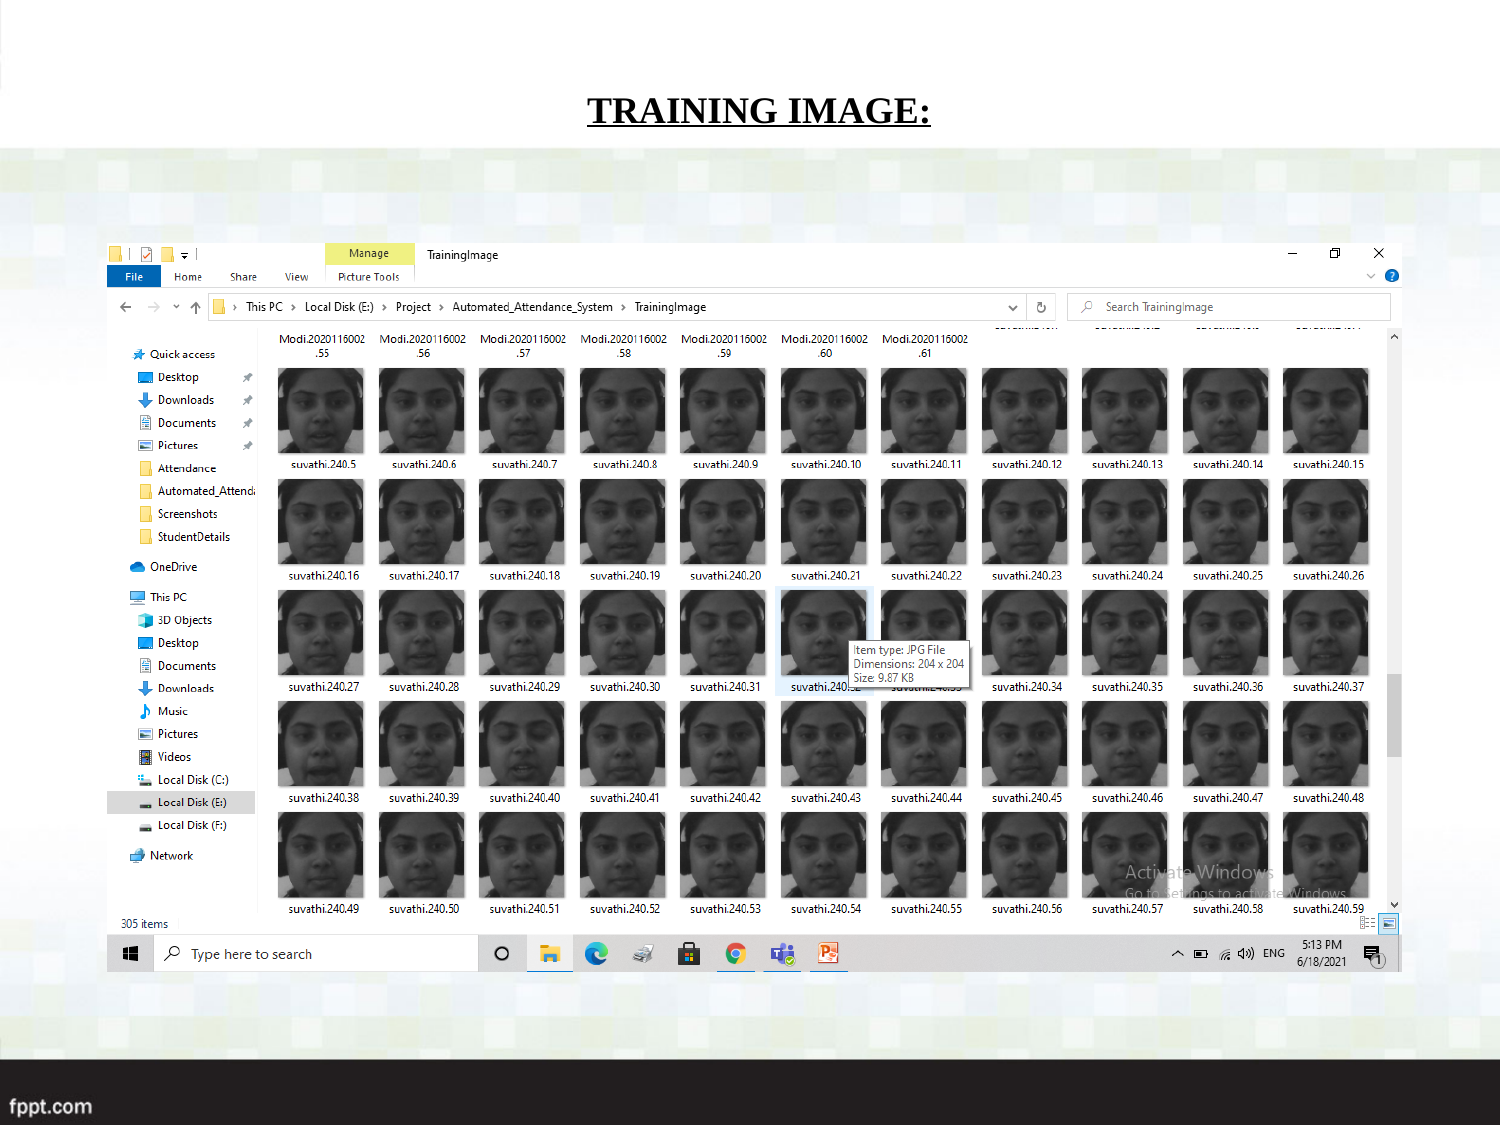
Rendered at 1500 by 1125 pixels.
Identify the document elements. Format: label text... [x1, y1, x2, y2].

list TRAINING IMAGE: [75, 78, 1425, 1005]
picture [0, 0, 1500, 1125]
